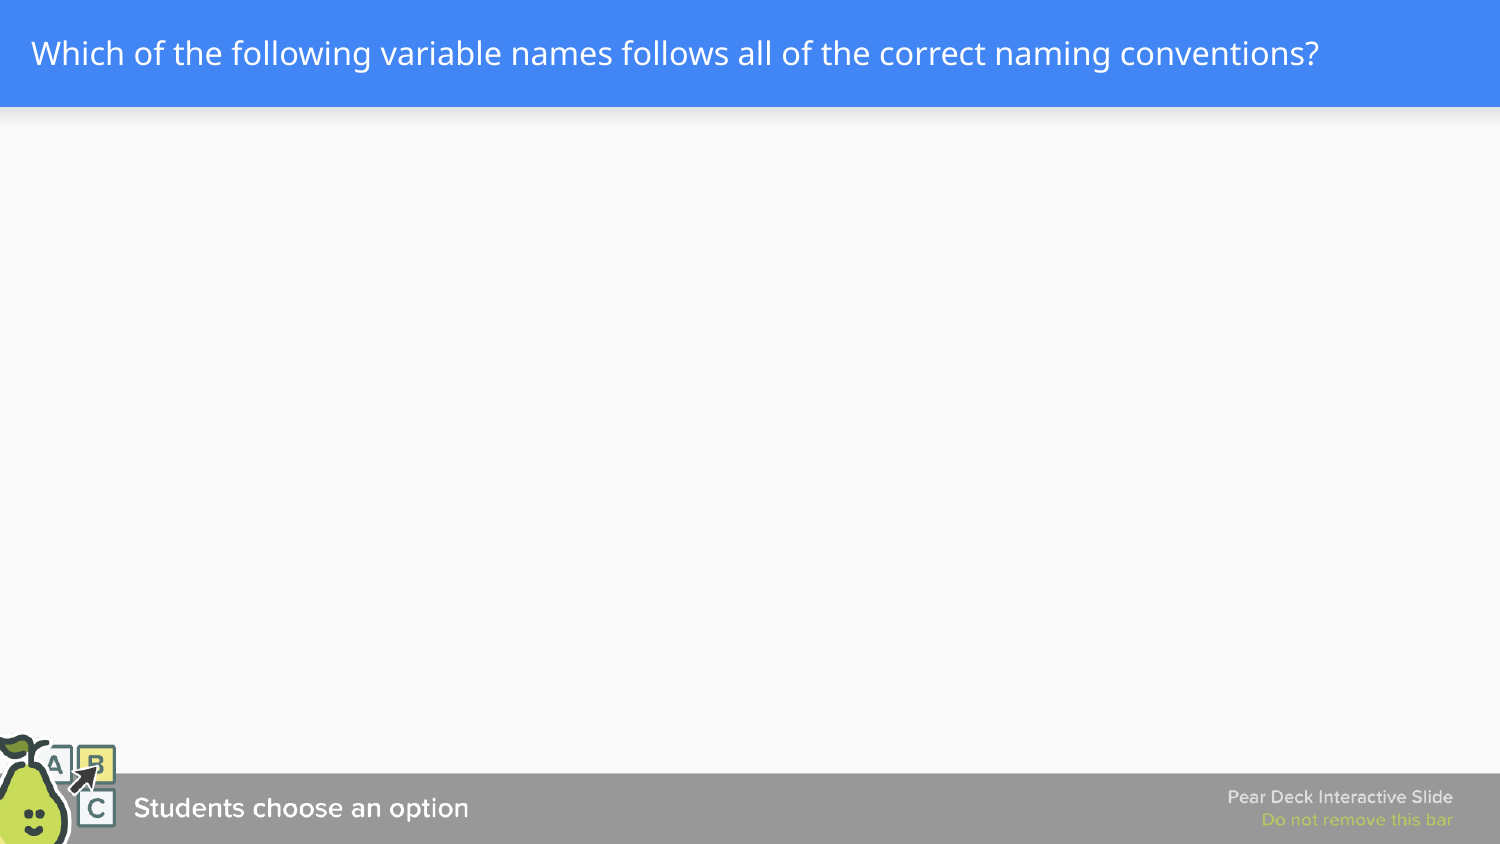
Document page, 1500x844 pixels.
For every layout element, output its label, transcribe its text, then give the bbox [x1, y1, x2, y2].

title Which of the following variable names follows all of the correct naming conventions? [16, 2, 1464, 102]
picture [0, 726, 1500, 844]
